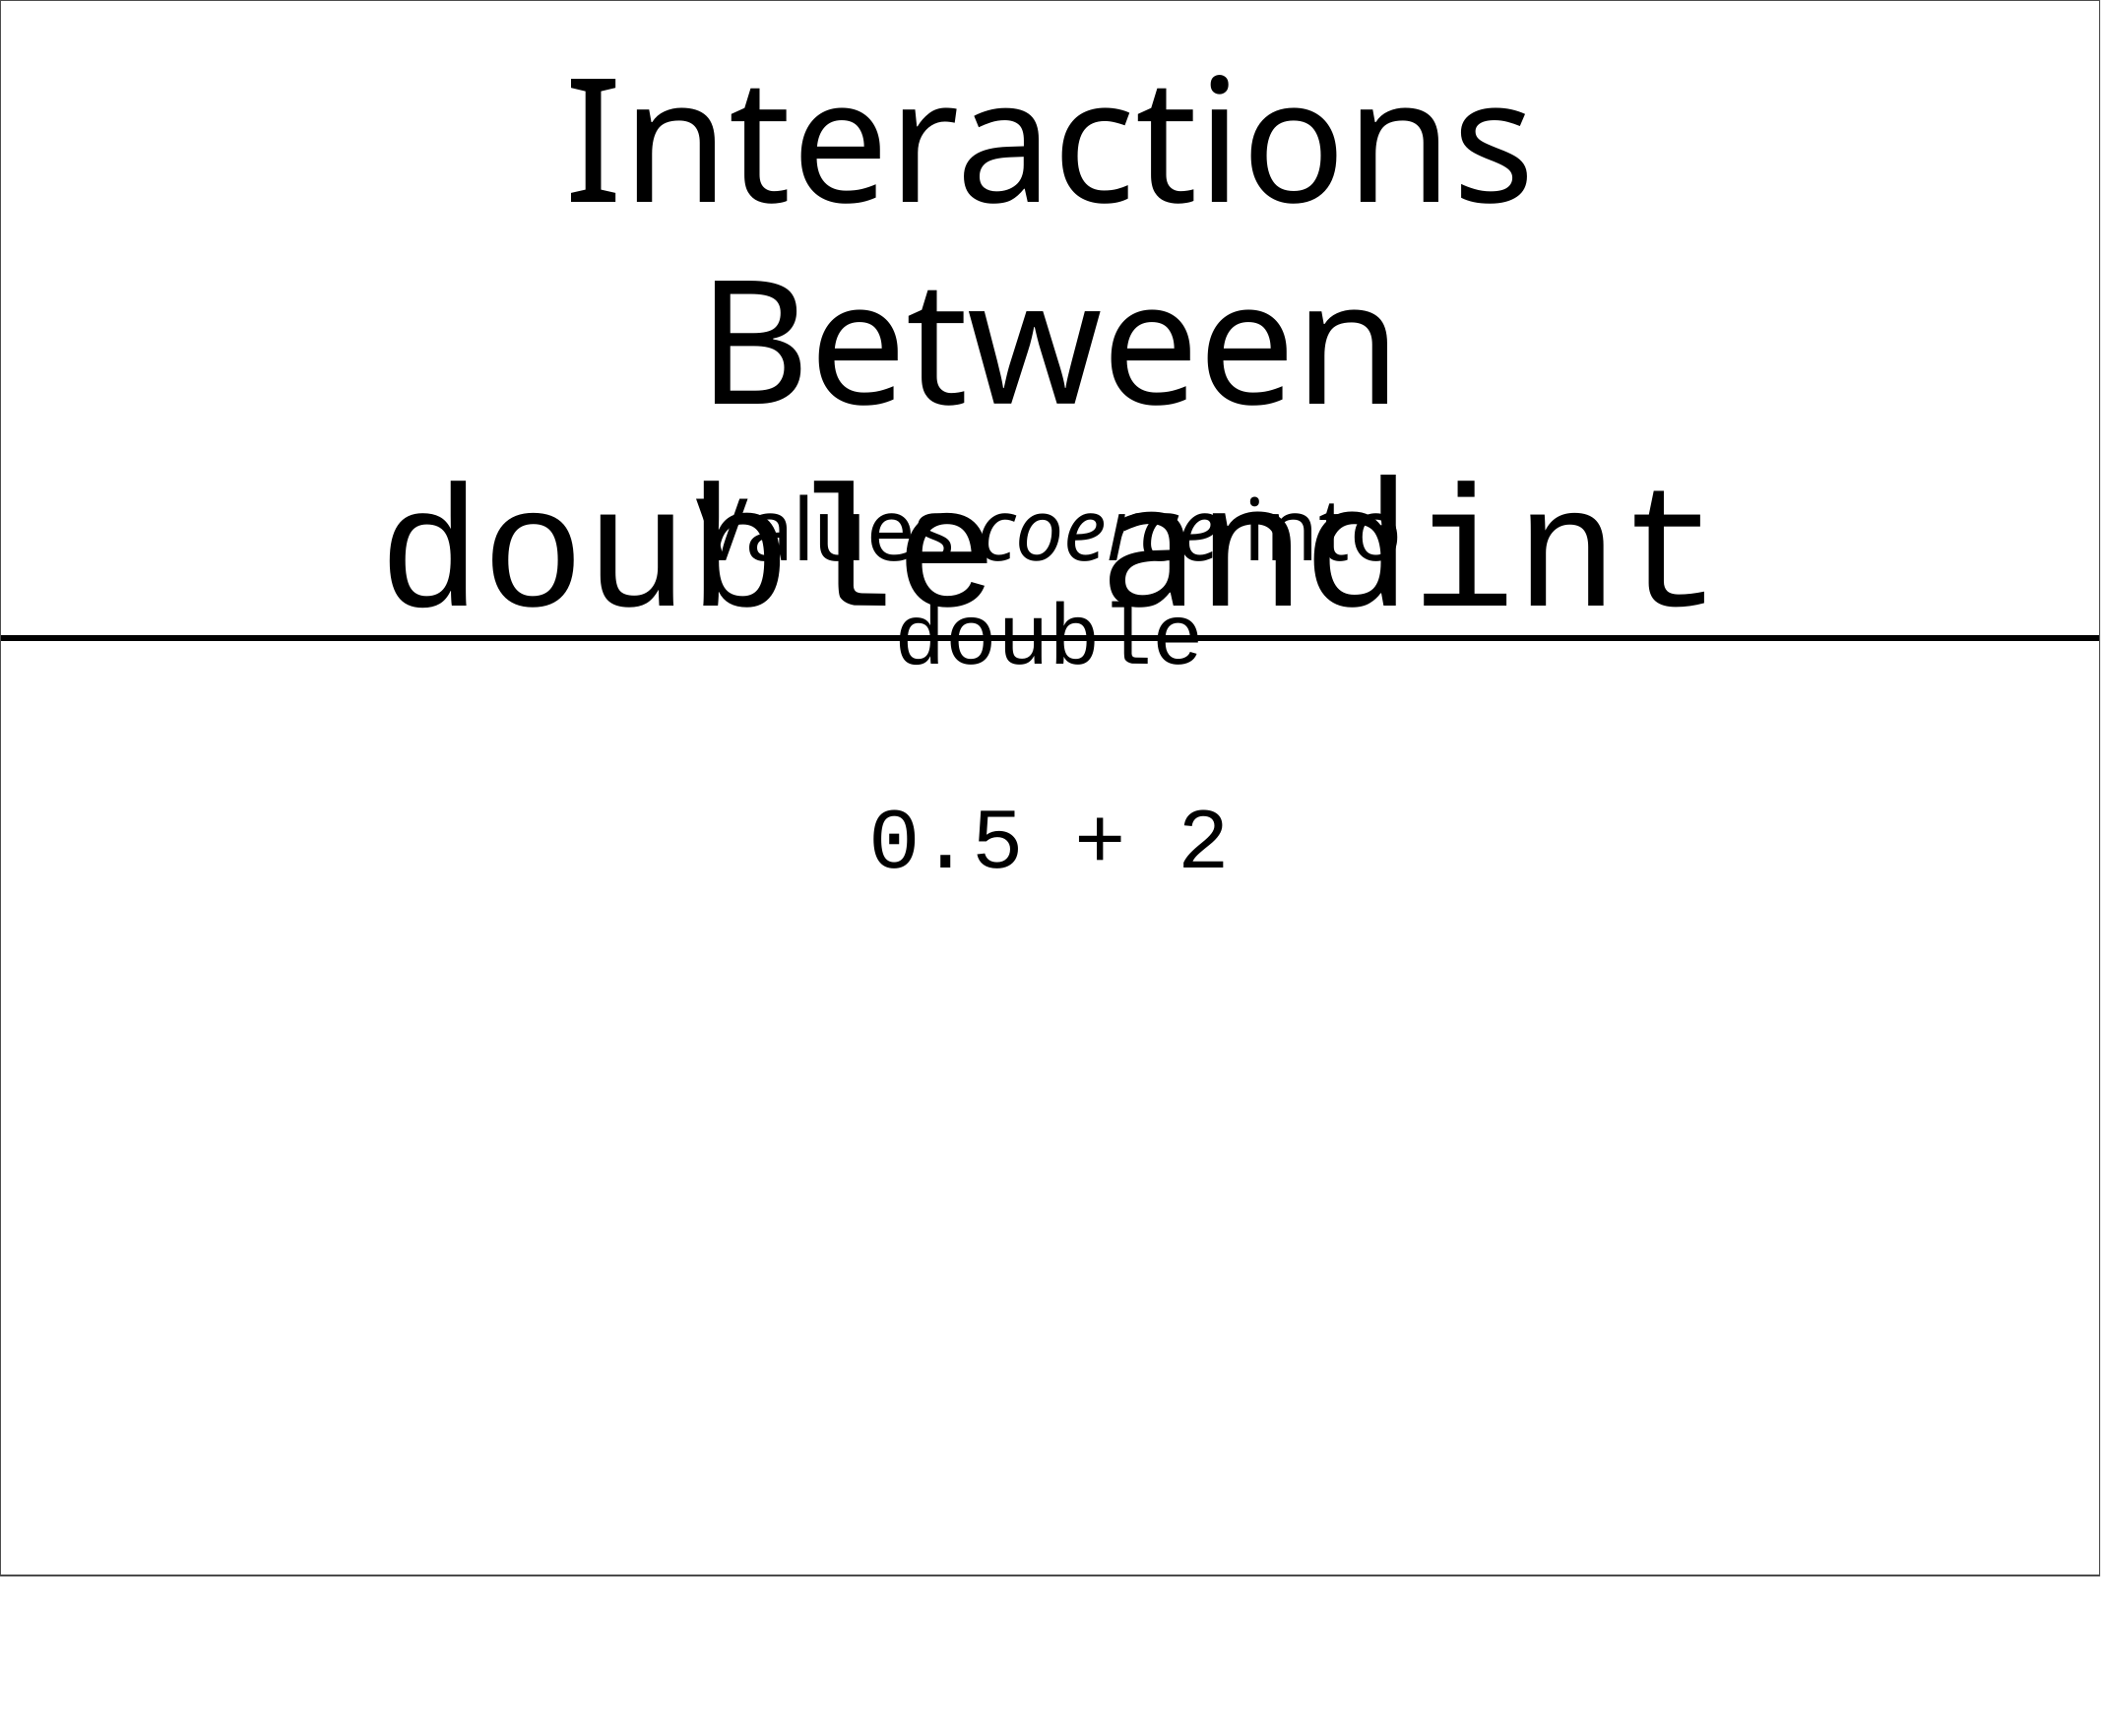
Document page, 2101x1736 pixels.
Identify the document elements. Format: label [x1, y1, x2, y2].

text_box [0, 0, 2101, 1575]
